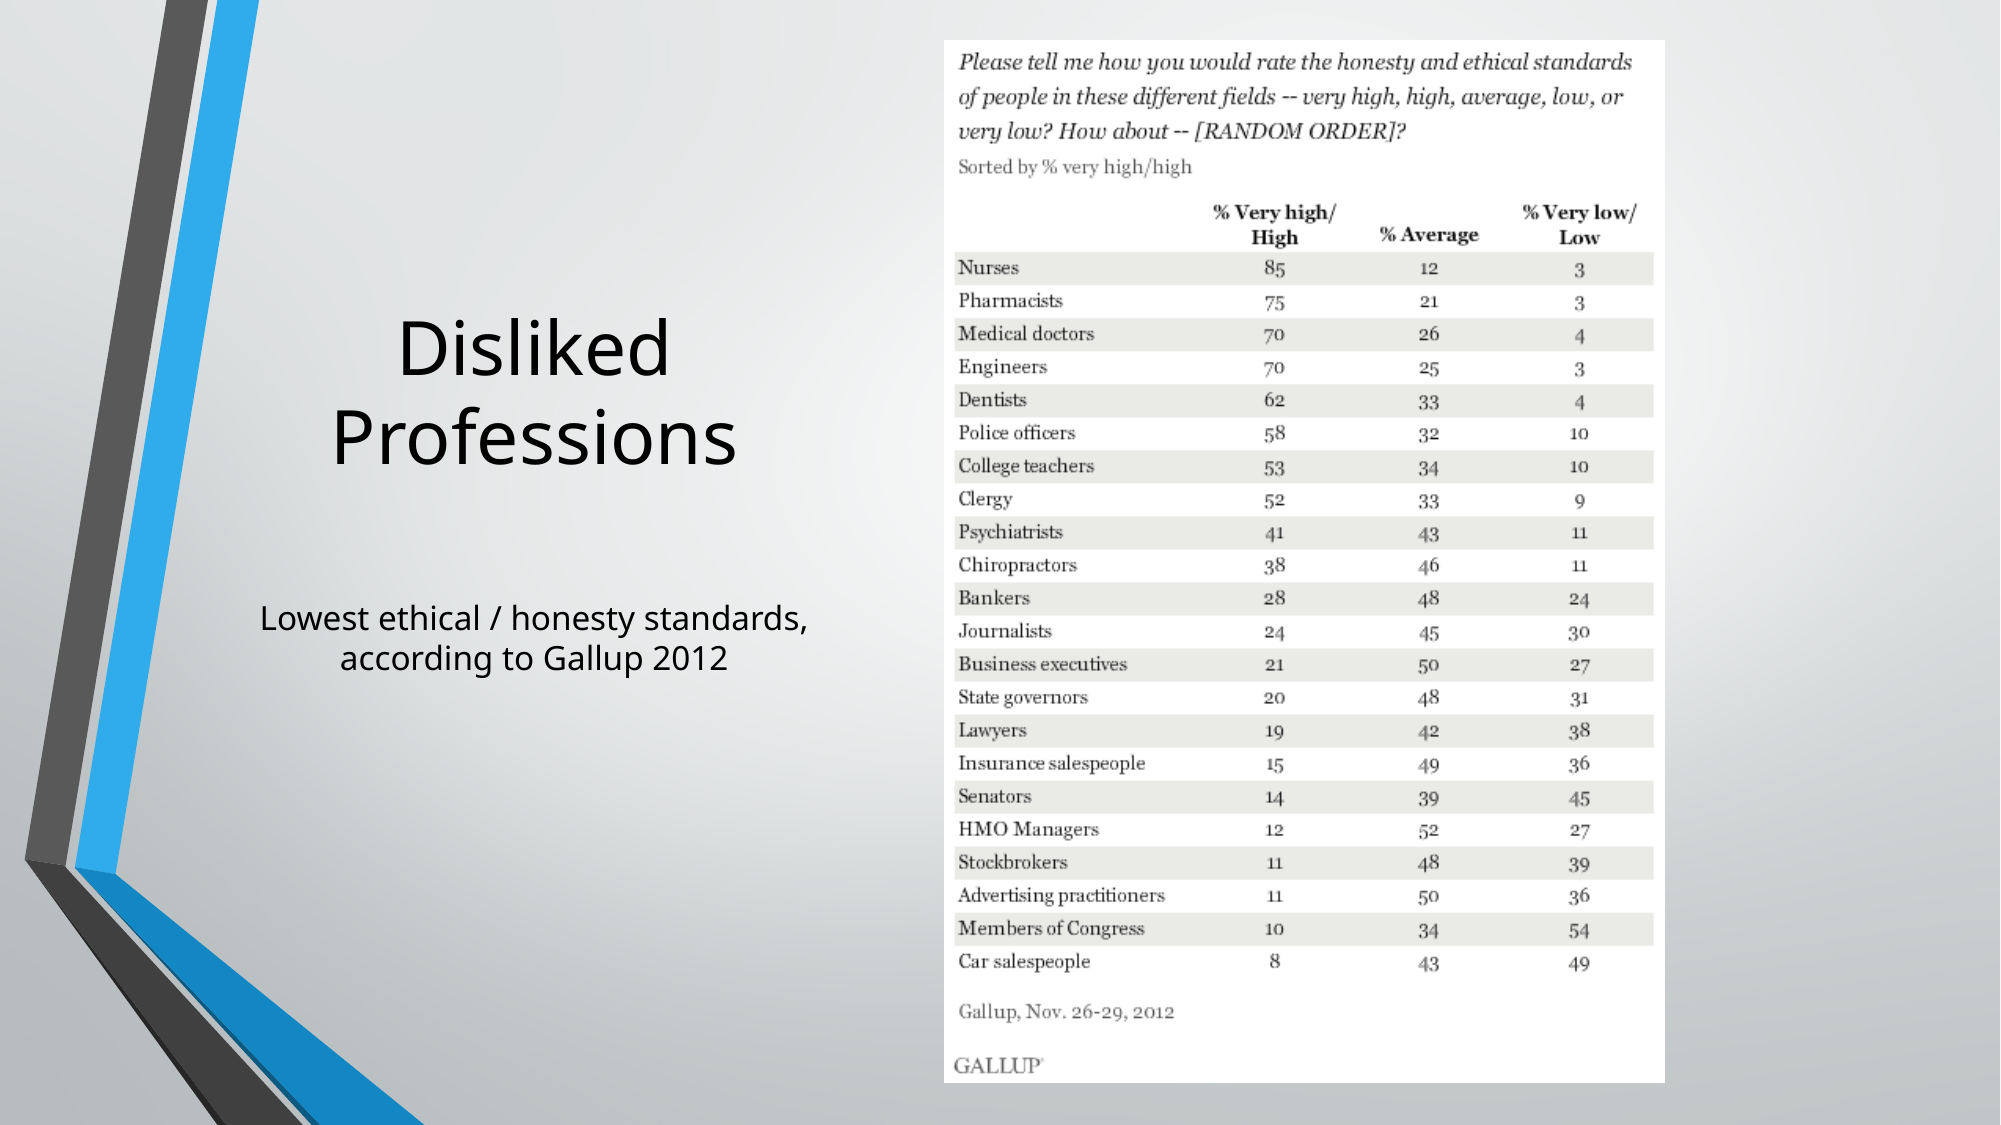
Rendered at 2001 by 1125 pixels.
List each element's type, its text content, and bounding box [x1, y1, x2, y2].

title Disliked Professions [243, 262, 826, 487]
list Lowest ethical / honesty standards, according to Gallup 2012 [243, 487, 826, 788]
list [943, 40, 1666, 1083]
